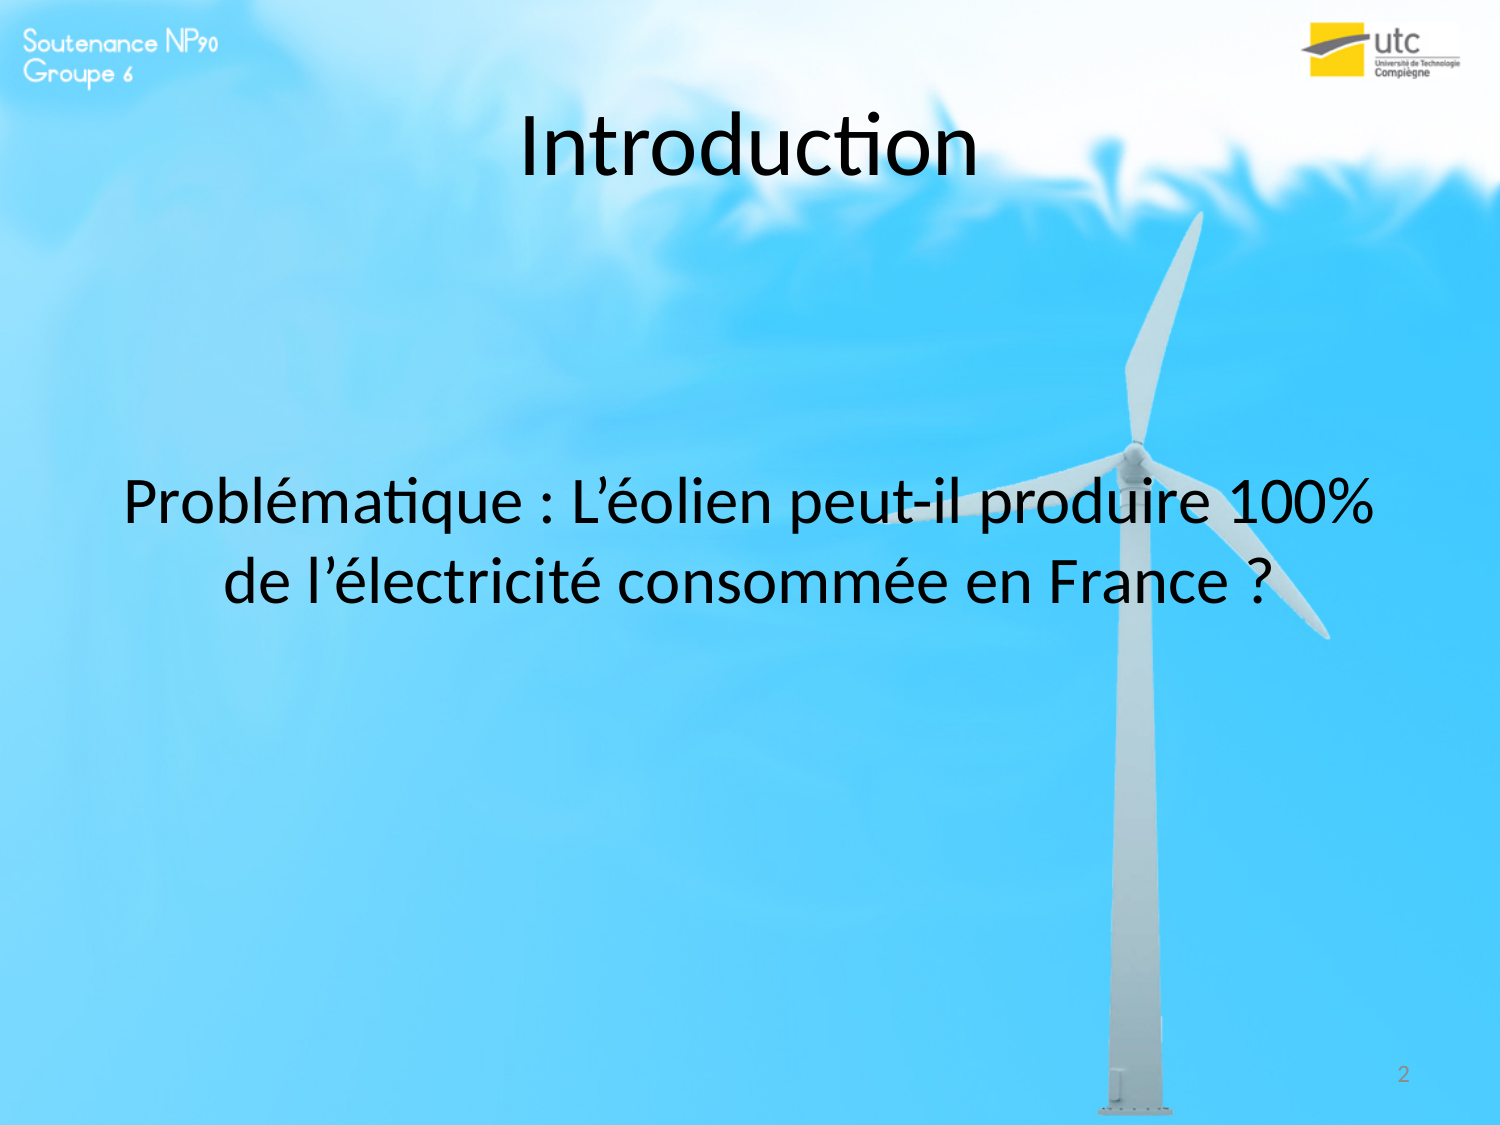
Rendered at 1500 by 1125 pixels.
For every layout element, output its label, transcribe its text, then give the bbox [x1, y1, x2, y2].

list Problématique : L’éolien peut-il produire 100% de l’électricité consommée en France ? [75, 262, 1425, 1005]
picture [0, 0, 1500, 1125]
title Introduction [75, 45, 1425, 233]
slide_number 2 [1074, 1042, 1425, 1103]
